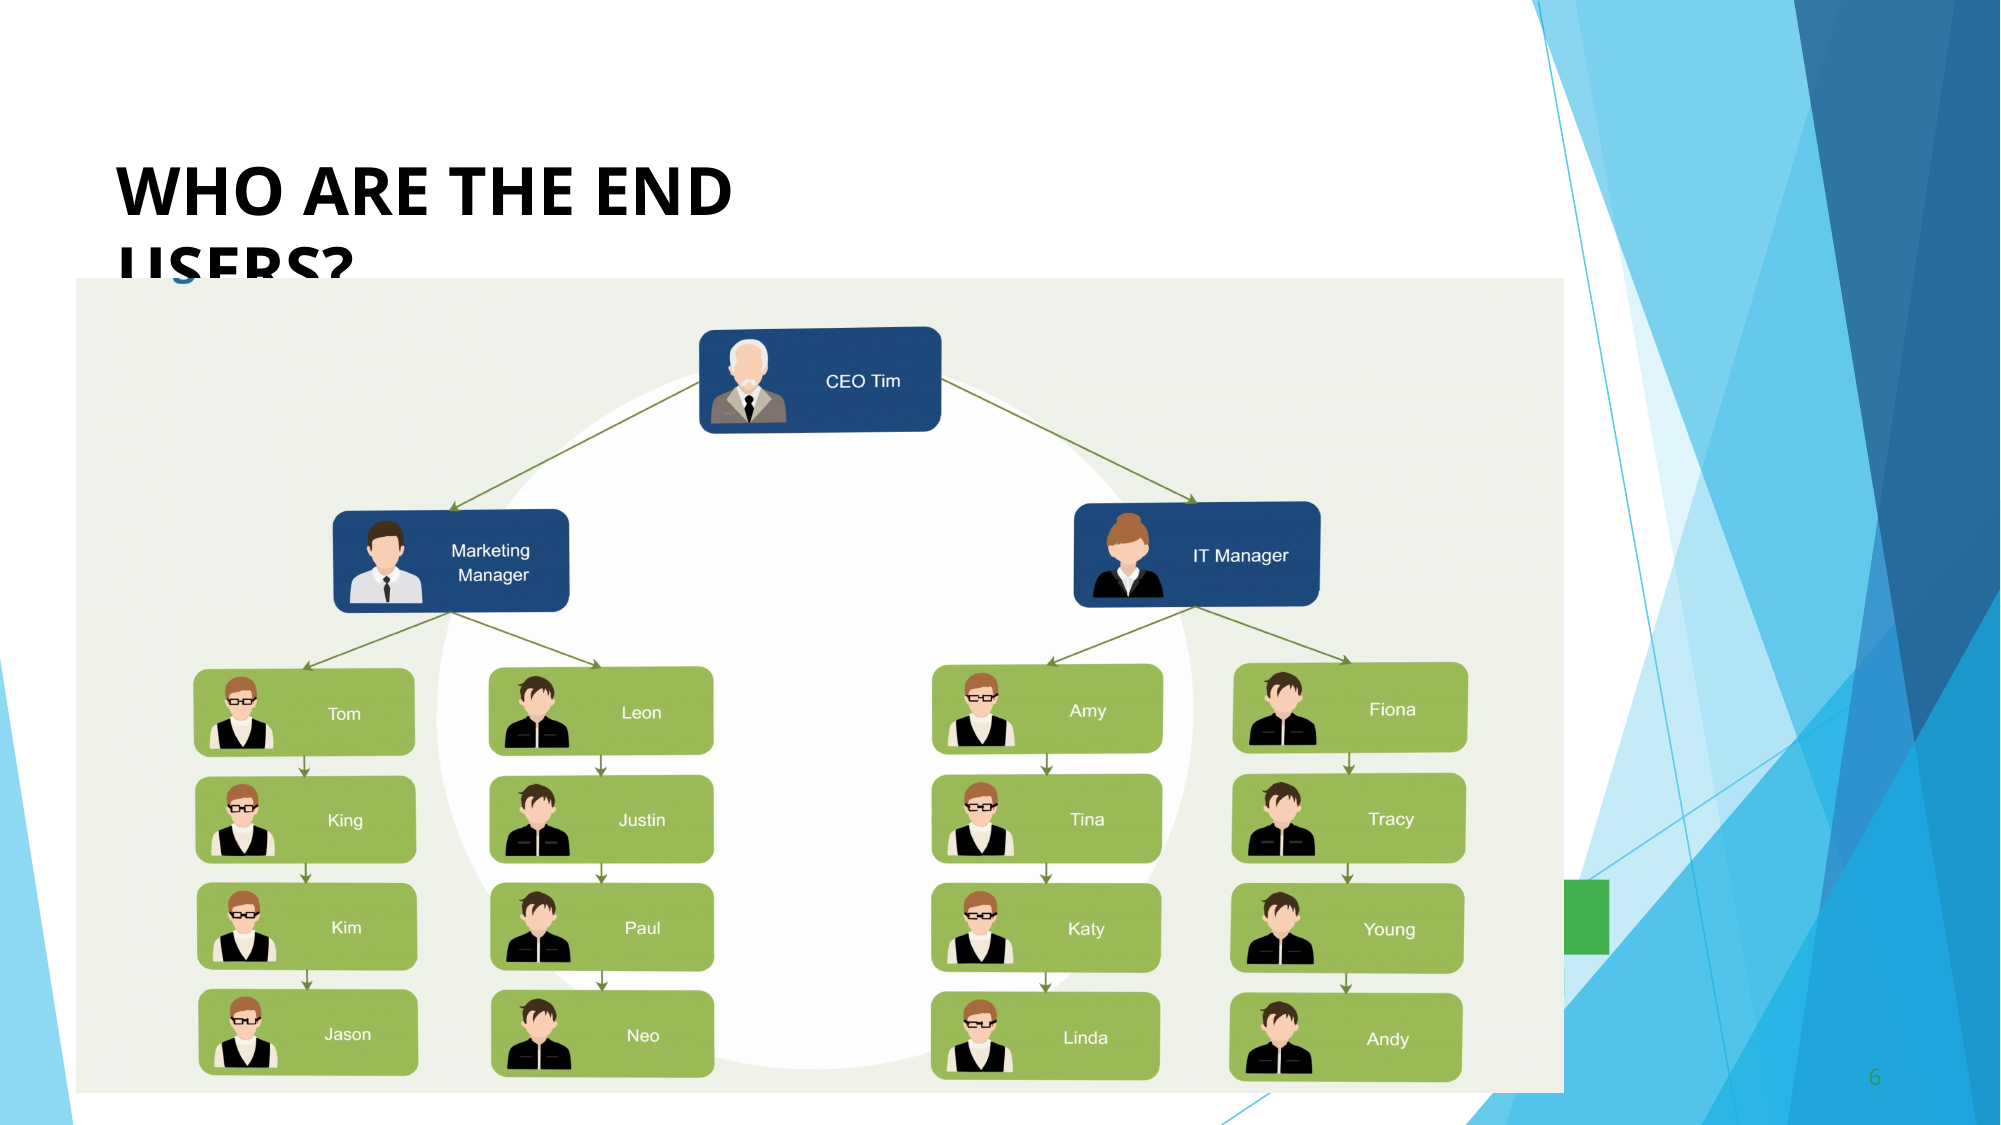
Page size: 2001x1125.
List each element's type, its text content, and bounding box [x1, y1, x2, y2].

slide_number 6 [1861, 1061, 1888, 1125]
title WHO ARE THE END USERS? [114, 145, 938, 278]
picture [76, 278, 1564, 1093]
text_box [1564, 879, 1610, 955]
